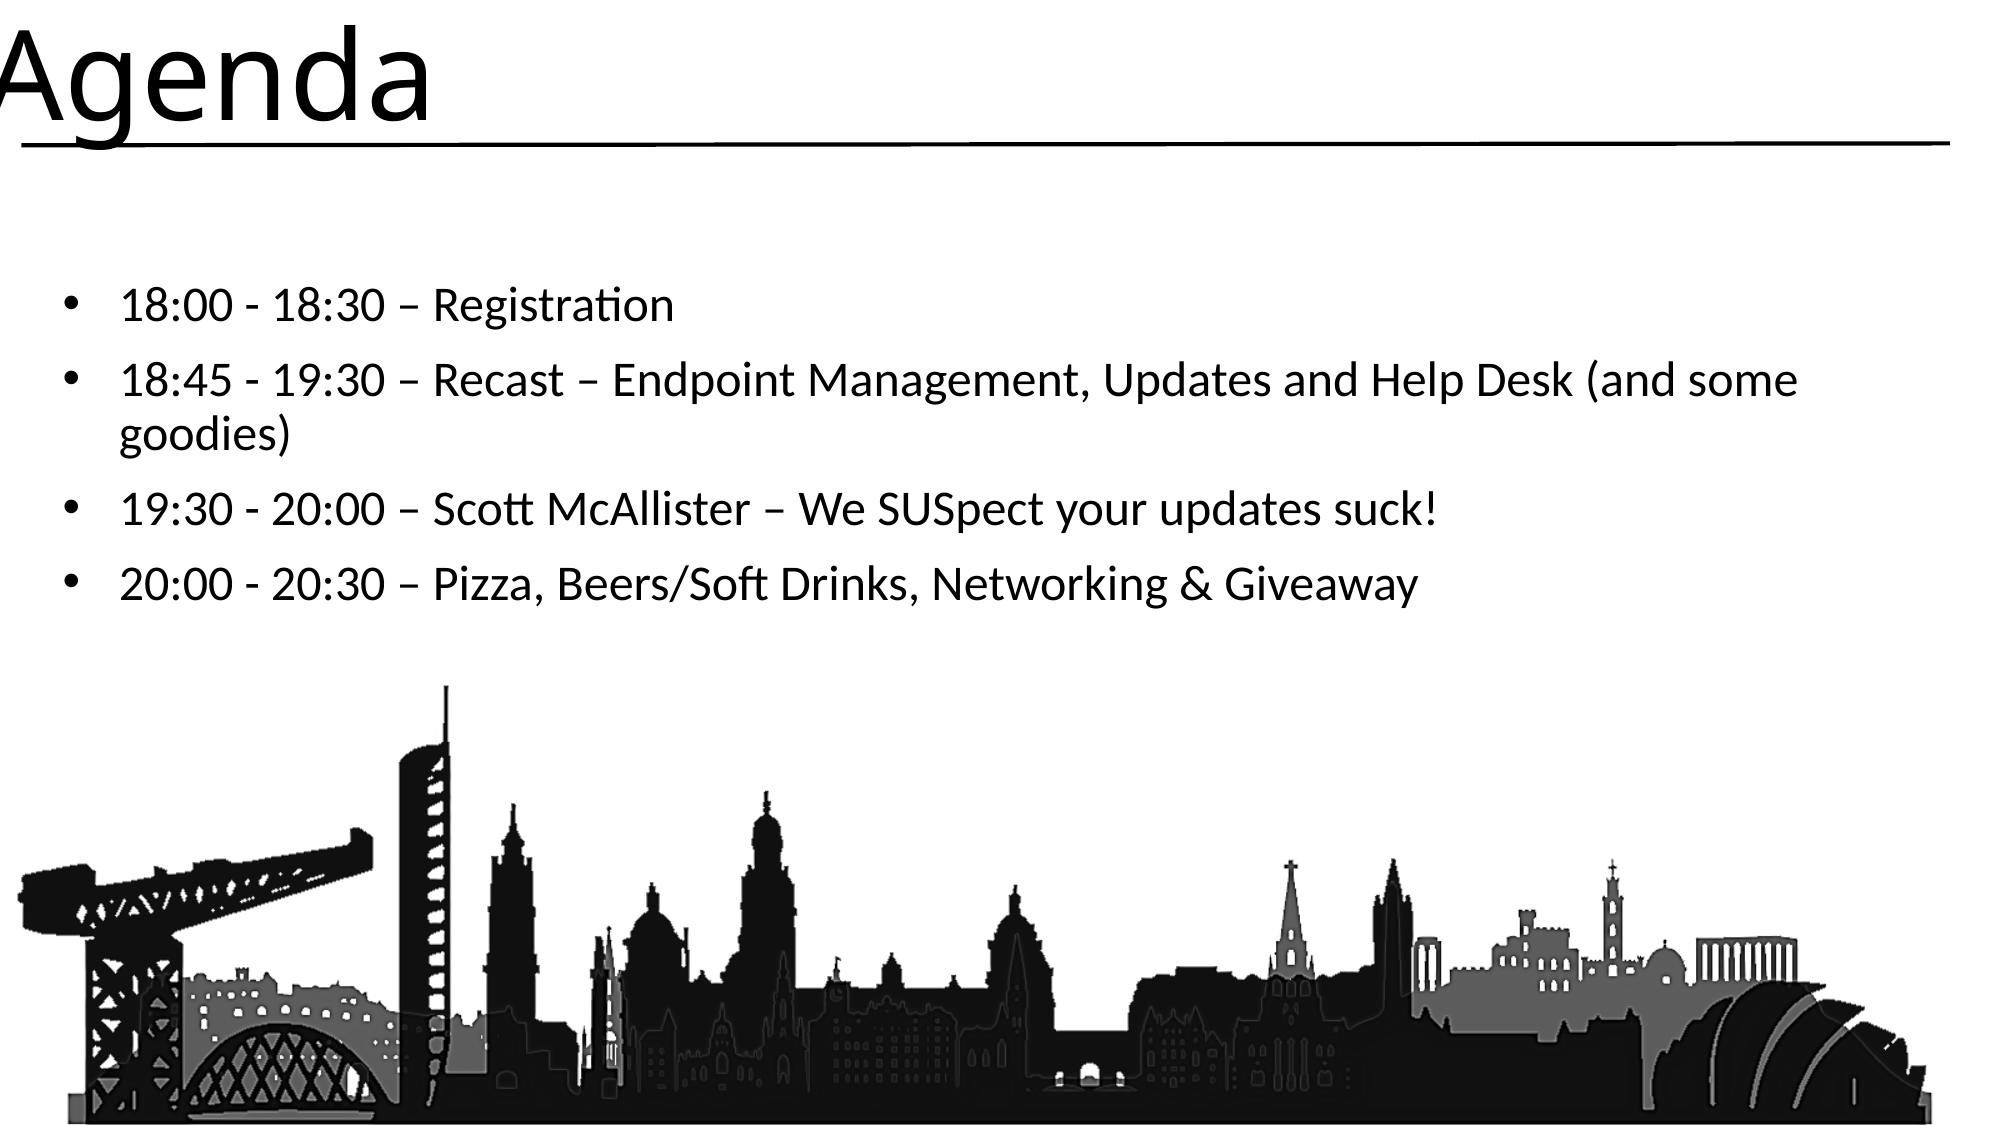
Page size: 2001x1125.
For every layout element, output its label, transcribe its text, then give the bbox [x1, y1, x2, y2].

picture [0, 648, 2000, 1125]
subtitle 18:00 - 18:30 – Registration 18:45 - 19:30 – Recast – Endpoint Management, Updates and Help Desk (and some goodies) 19:30 - 20:00 – Scott McAllister – We SUSpect your updates suck! 20:00 - 20:30 – Pizza, Beers/Soft Drinks, Networking & Giveaway [47, 270, 1950, 648]
title Agenda [0, 0, 472, 155]
